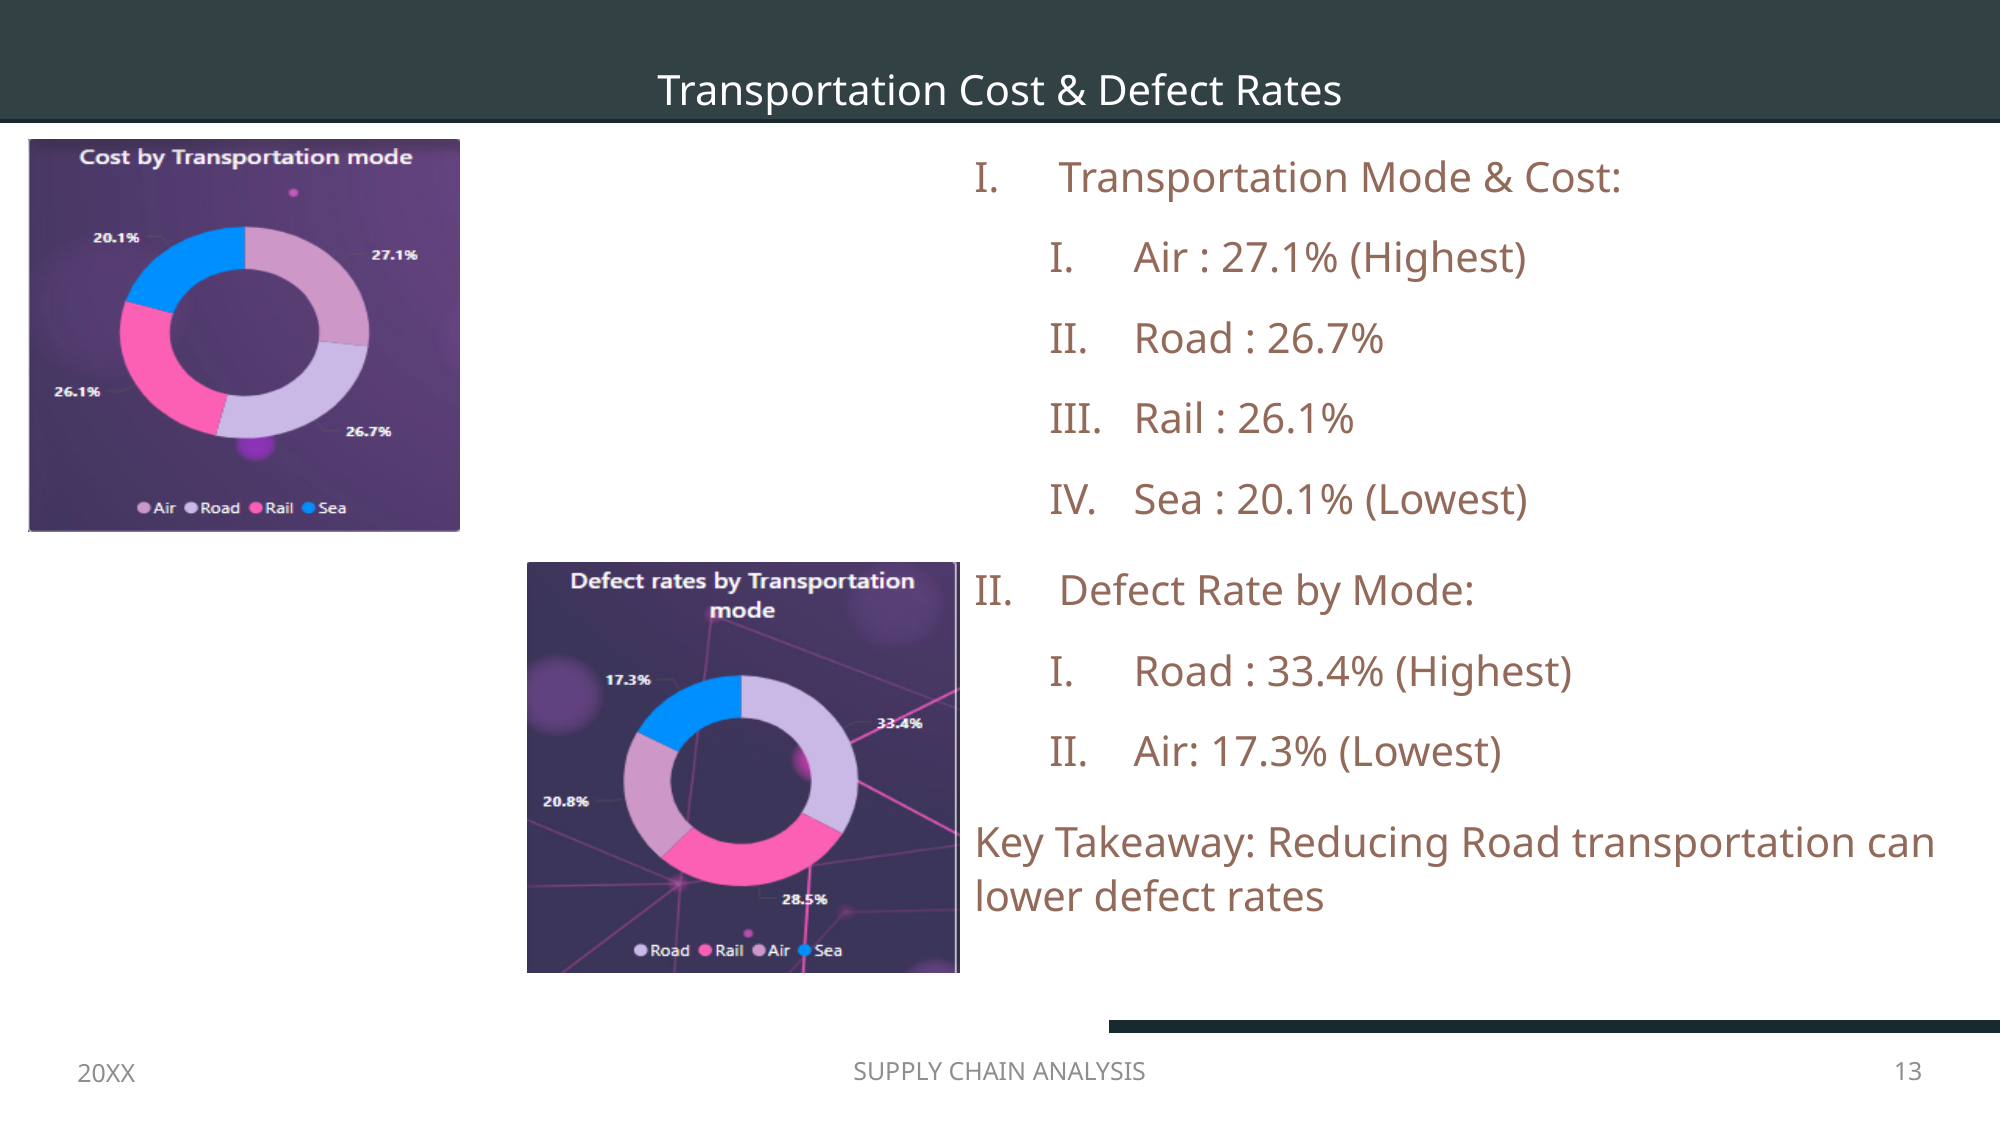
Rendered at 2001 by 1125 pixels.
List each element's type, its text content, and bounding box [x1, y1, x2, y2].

slide_number 13 [1757, 1042, 1938, 1103]
list Transportation Mode & Cost: Air : 27.1% (Highest) Road : 26.7% Rail : 26.1% Sea : 20.1% (Lowest) Defect Rate by Mode: Road : 33.4% (Highest) Air: 17.3% (Lowest) Key Takeaway: Reducing Road transportation can lower defect rates [959, 139, 2000, 995]
title Transportation Cost & Defect Rates [0, 0, 2000, 123]
slide_number 20XX [62, 1042, 513, 1103]
picture [28, 139, 460, 532]
picture [527, 562, 960, 973]
footer Supply chain analysis [662, 1042, 1338, 1103]
